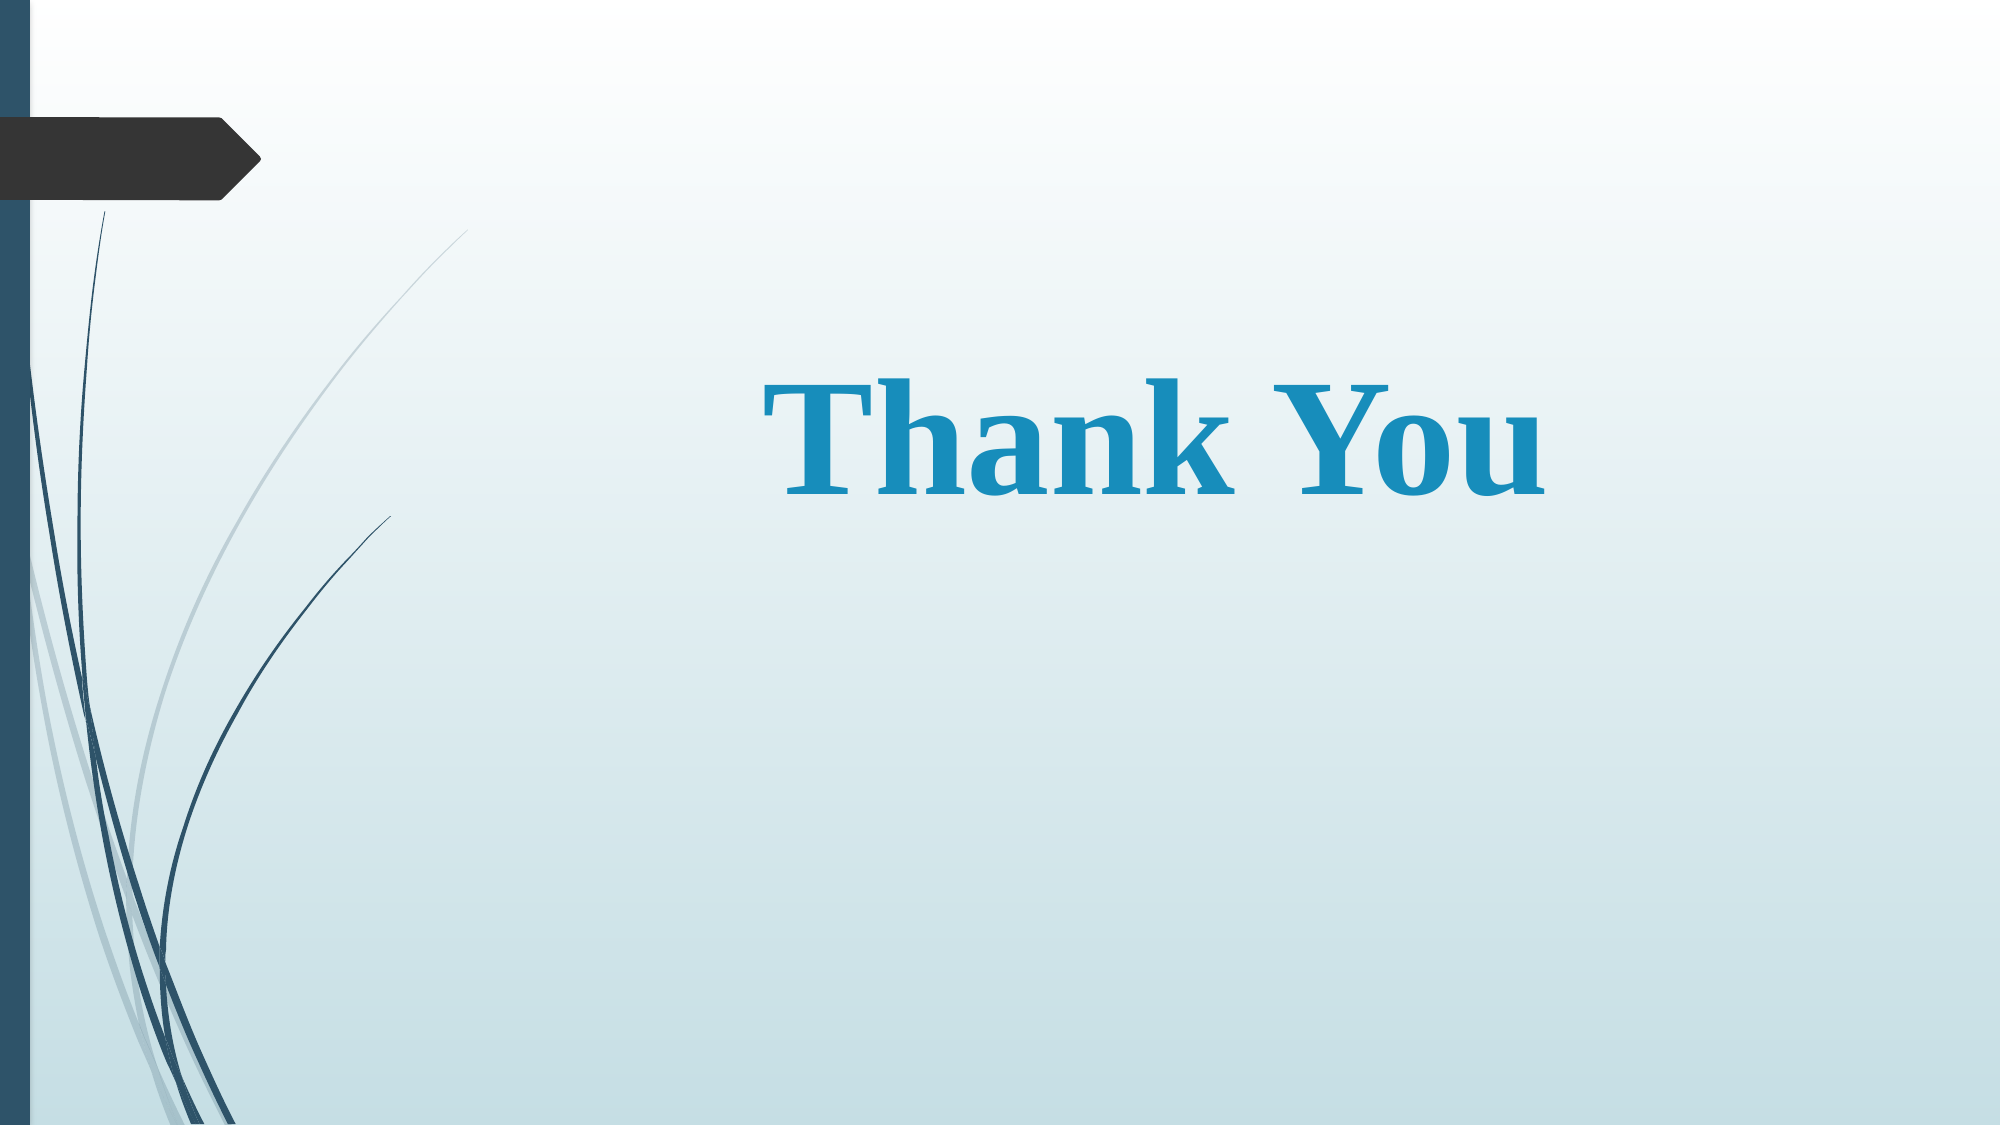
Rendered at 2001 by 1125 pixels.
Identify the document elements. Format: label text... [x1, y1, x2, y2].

title Thank You [425, 320, 1888, 671]
